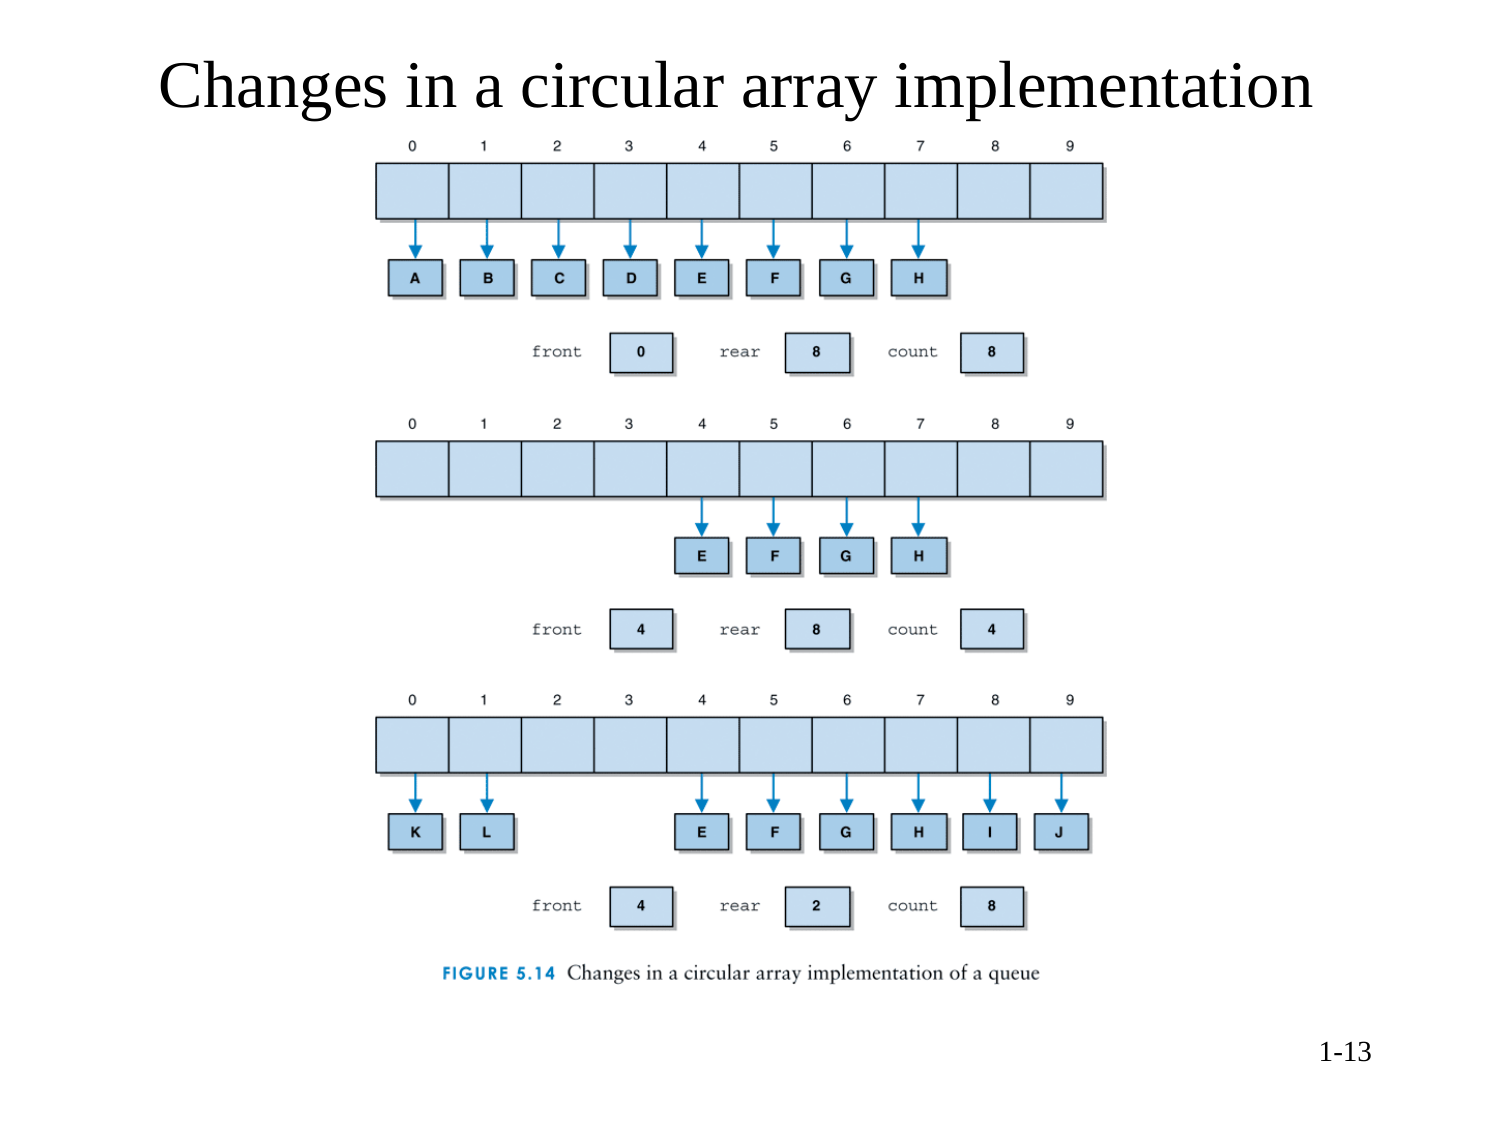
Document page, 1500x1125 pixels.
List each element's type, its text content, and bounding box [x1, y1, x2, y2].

title Changes in a circular array implementation [99, 24, 1376, 138]
picture [374, 137, 1107, 988]
slide_number 1-13 [1074, 1024, 1388, 1101]
